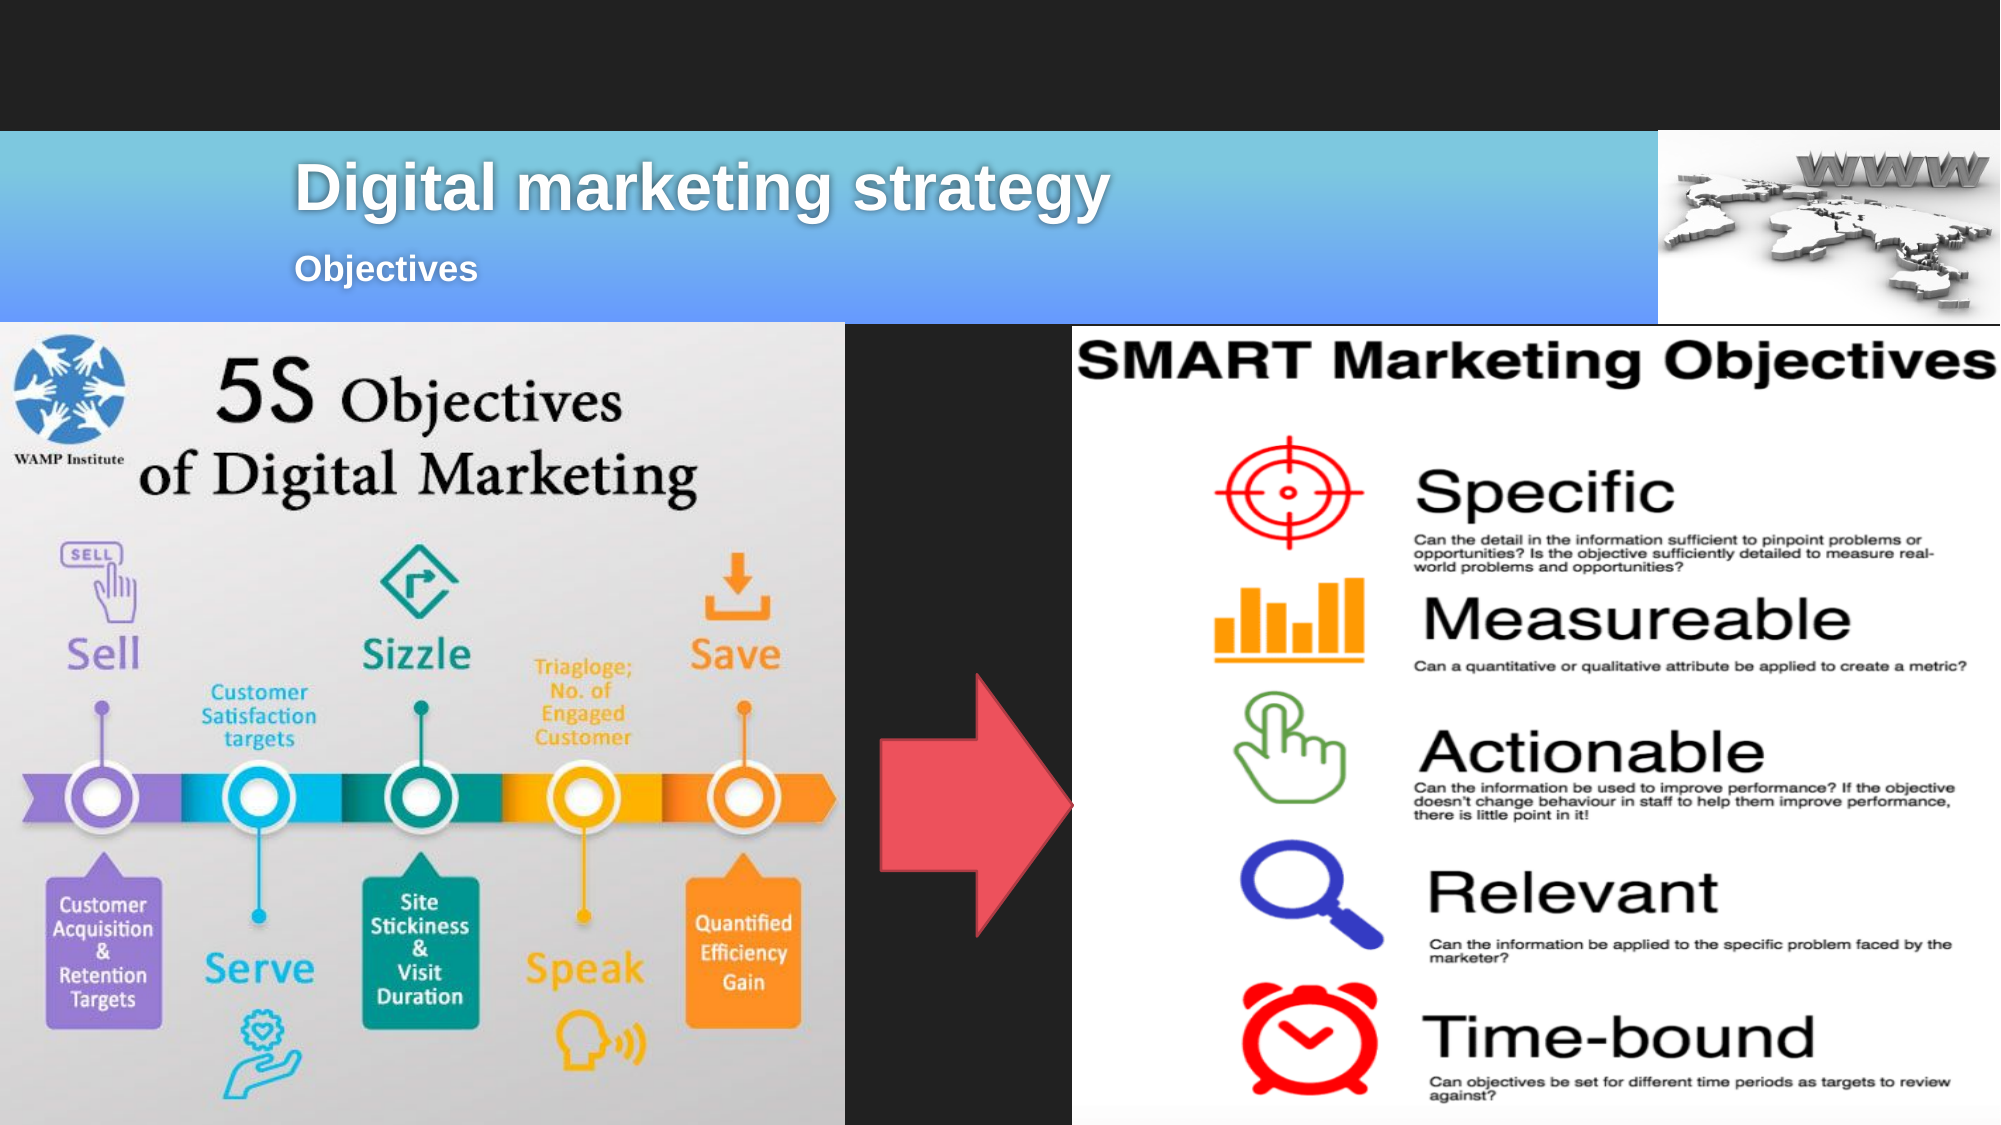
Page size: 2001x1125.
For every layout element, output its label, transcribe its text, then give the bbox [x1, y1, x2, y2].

list Objectives [279, 237, 1344, 297]
picture [1072, 325, 2000, 1125]
picture [0, 321, 845, 1125]
picture [1658, 130, 2000, 324]
title Digital marketing strategy [279, 136, 1247, 230]
text_box [879, 673, 1072, 938]
